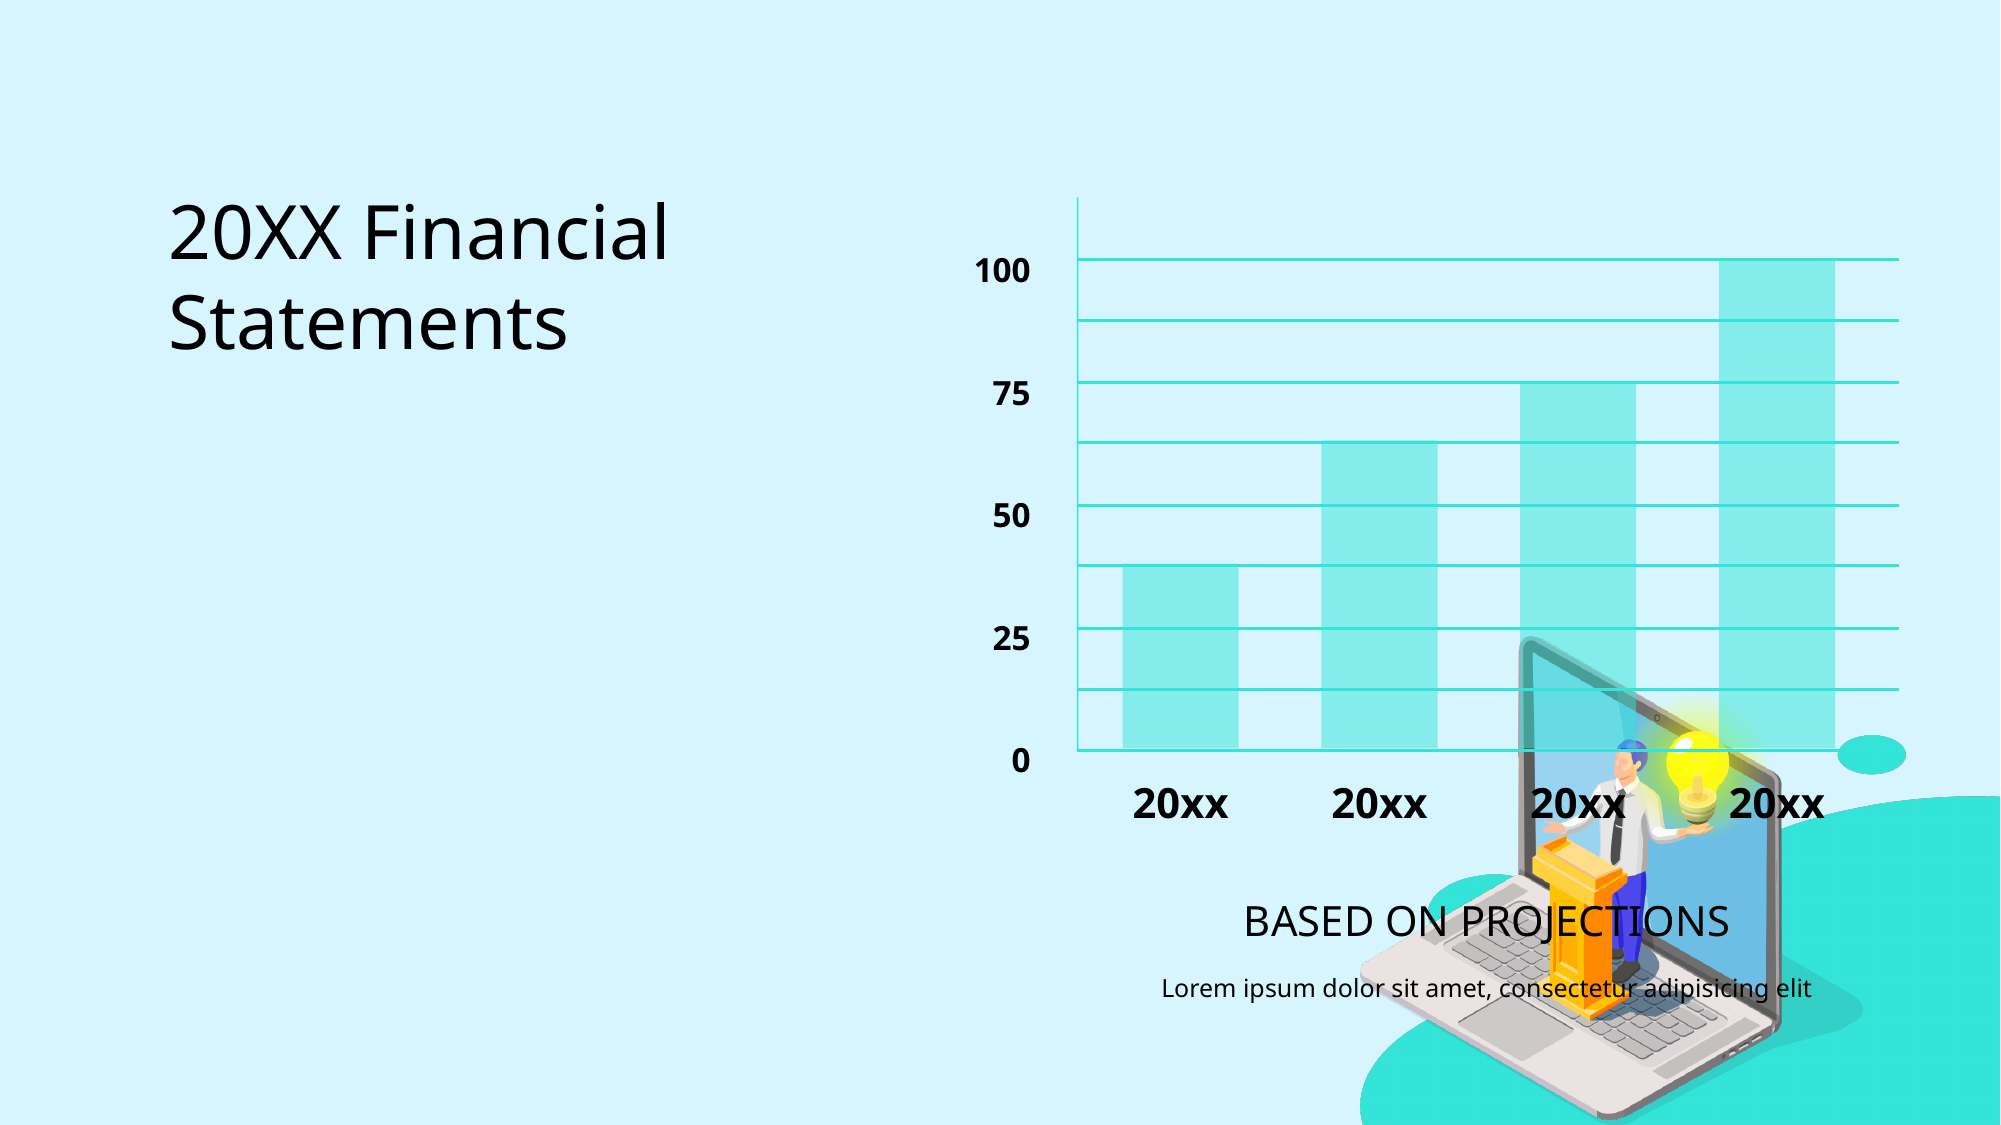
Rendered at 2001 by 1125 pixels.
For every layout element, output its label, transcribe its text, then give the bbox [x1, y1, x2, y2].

text_box 75 [919, 364, 1046, 420]
text_box 50 [919, 486, 1046, 542]
text_box 100 [919, 242, 1046, 297]
text_box 20xx [1503, 769, 1654, 835]
picture [1360, 735, 2000, 1125]
text_box 0 [919, 731, 1046, 787]
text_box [1074, 194, 1901, 752]
text_box Lorem ipsum dolor sit amet, consectetur adipisicing elit [1075, 964, 1900, 1010]
text_box 20xx [1304, 769, 1455, 835]
text_box 25 [919, 609, 1046, 665]
text_box 20xx [1105, 769, 1256, 835]
text_box 20XX Financial Statements [153, 176, 803, 372]
text_box BASED ON PROJECTIONS [1075, 887, 1900, 953]
text_box 20xx [1701, 769, 1853, 835]
